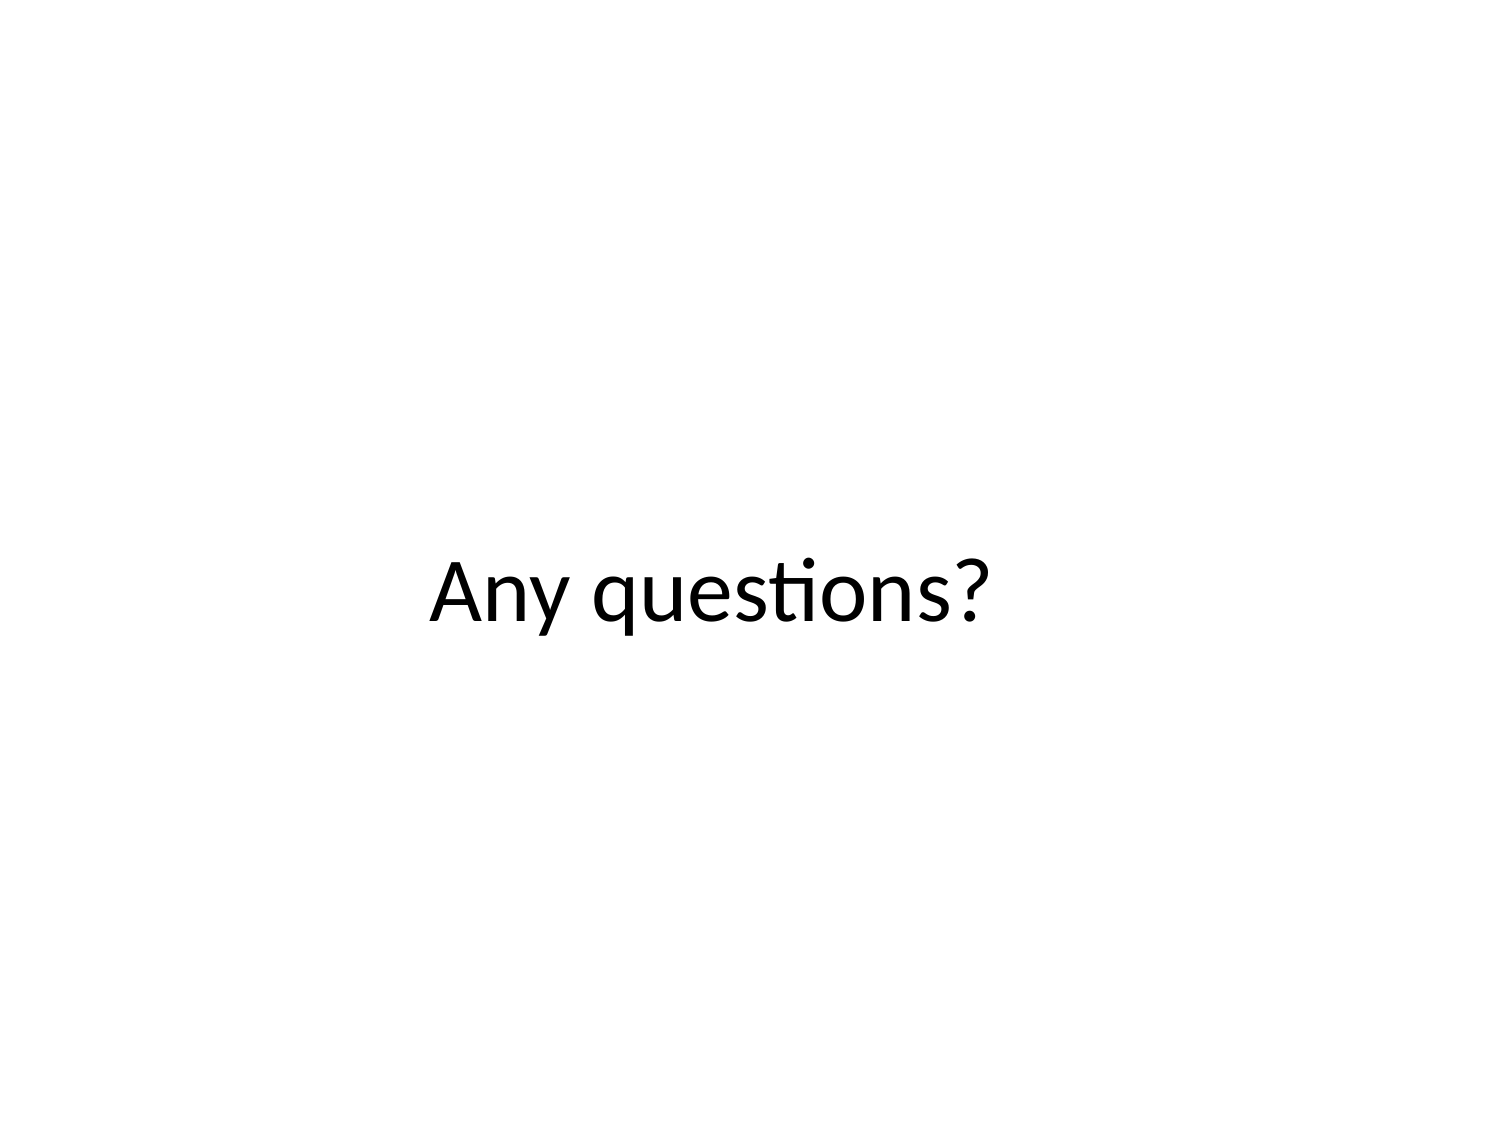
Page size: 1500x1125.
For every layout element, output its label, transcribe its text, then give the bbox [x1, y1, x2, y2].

title Any questions? [0, 45, 1425, 1125]
